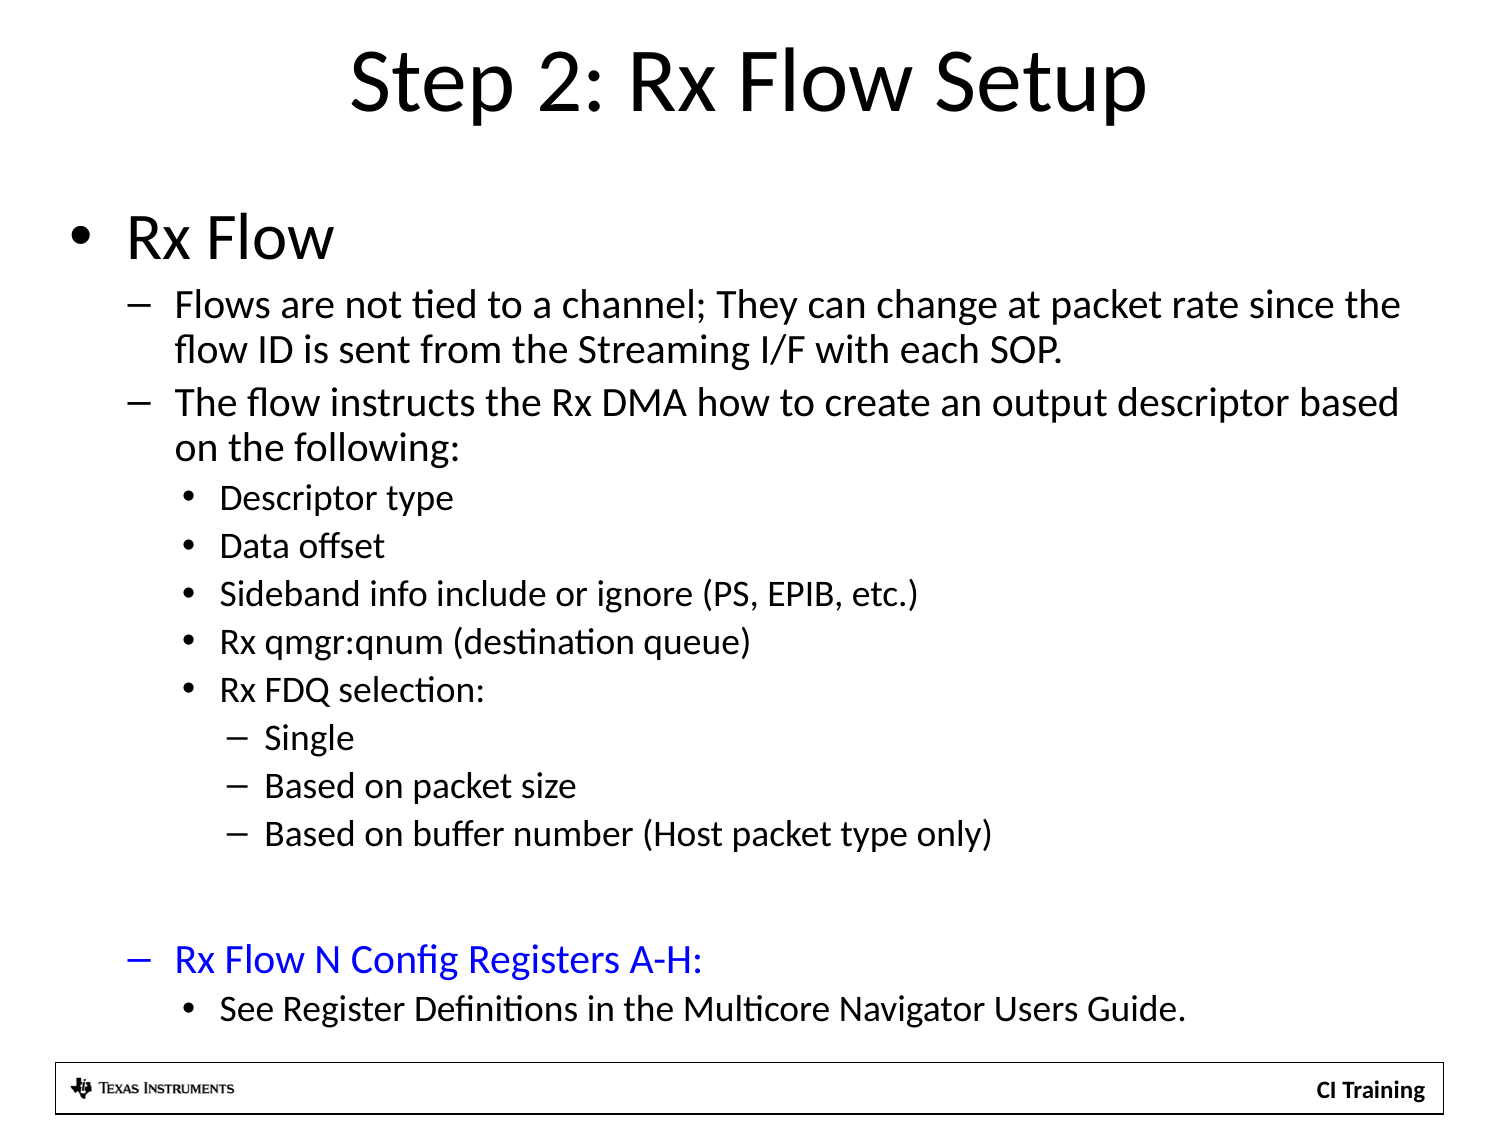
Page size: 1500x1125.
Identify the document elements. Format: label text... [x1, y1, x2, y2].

picture [59, 1066, 245, 1110]
title Step 2: Rx Flow Setup [74, 12, 1426, 138]
list Rx Flow Flows are not tied to a channel; They can change at packet rate since the flow ID is sent from the Streaming I/F with each SOP. The flow instructs the Rx DMA how to create an output descriptor based on the following: Descriptor type Data offset Sideband info include or ignore (PS, EPIB, etc.) Rx qmgr:qnum (destination queue) Rx FDQ selection: Single Based on packet size Based on buffer number (Host packet type only) Rx Flow N Config Registers A-H: See Register Definitions in the Multicore Navigator Users Guide. [54, 194, 1444, 1038]
